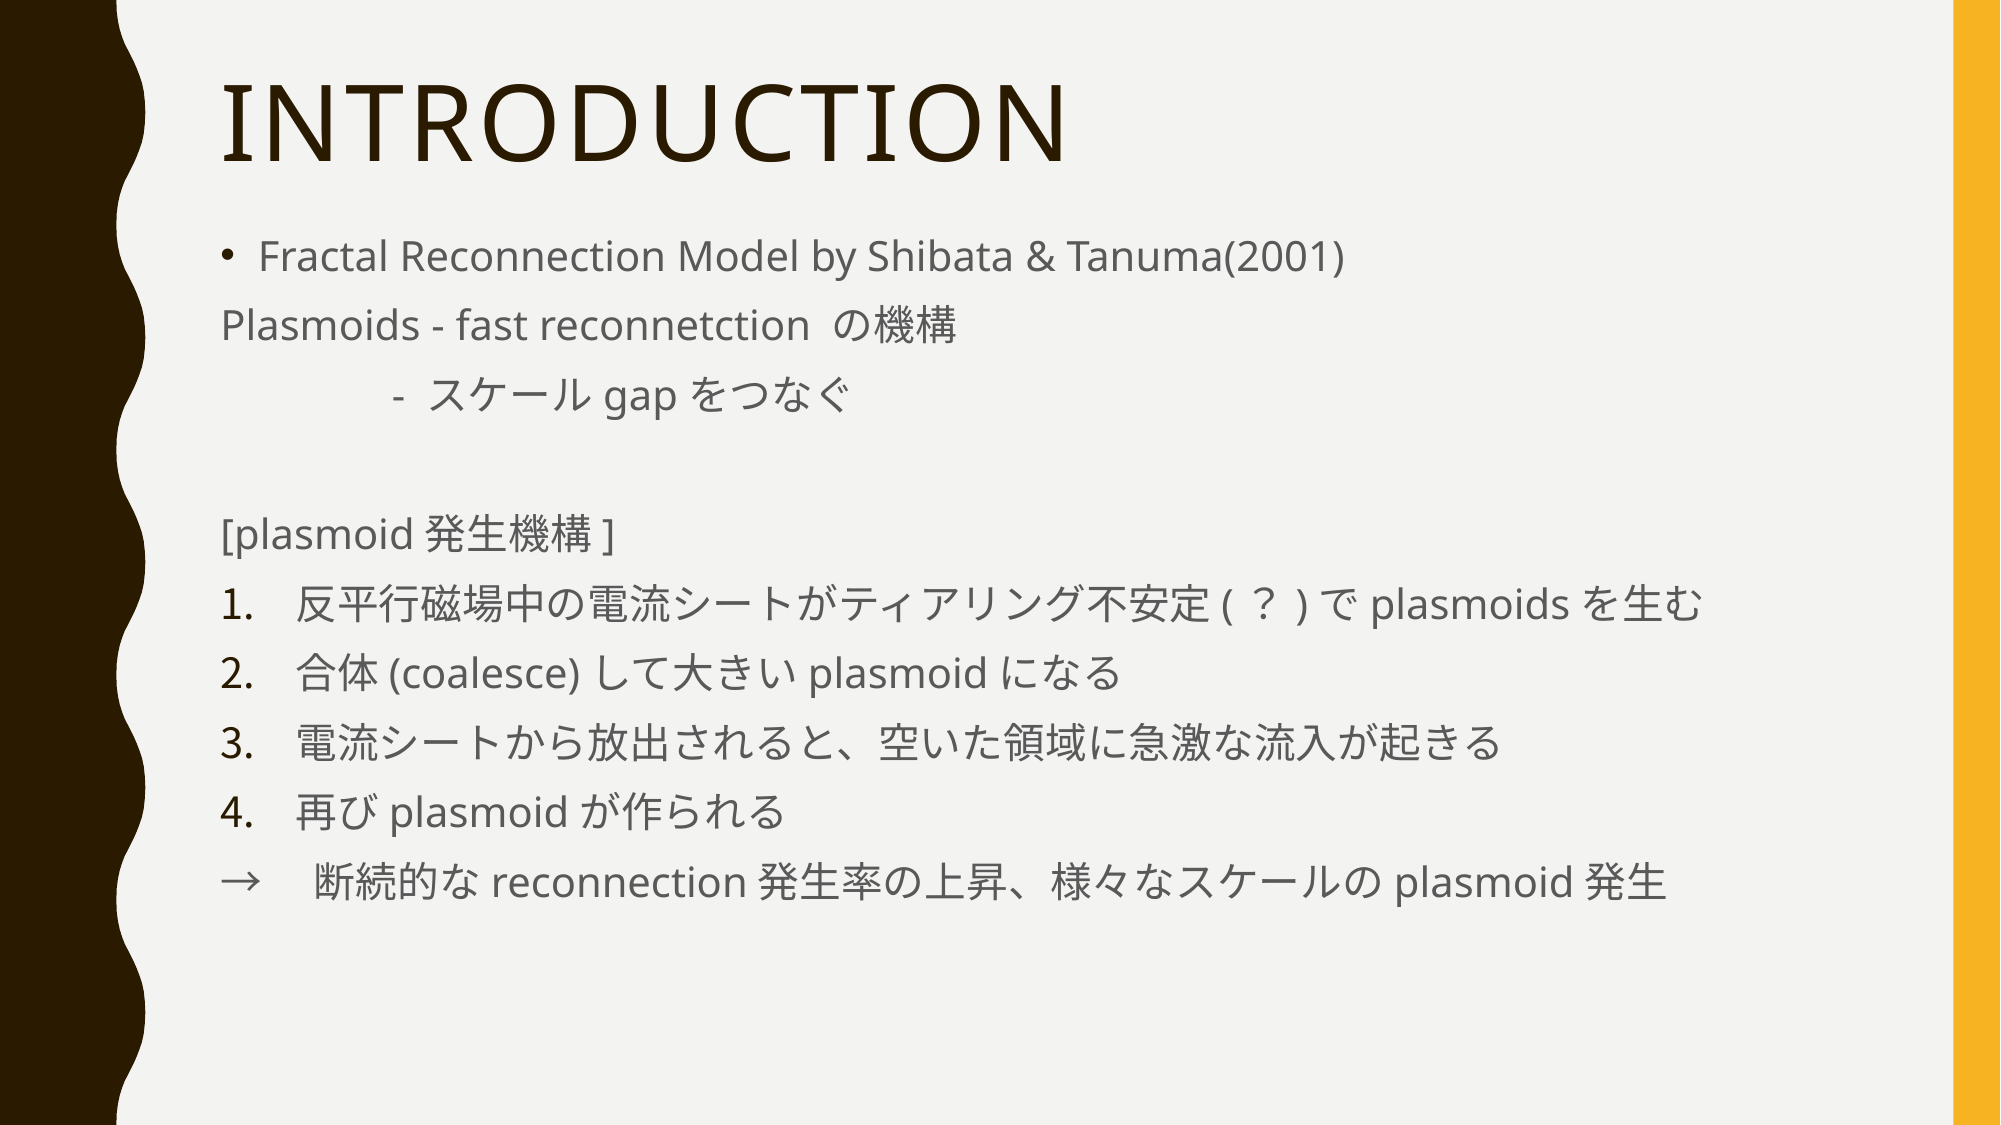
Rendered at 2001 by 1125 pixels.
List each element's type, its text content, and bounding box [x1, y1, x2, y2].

list Fractal Reconnection Model by Shibata & Tanuma(2001) Plasmoids - fast reconnetction の機構 - スケールgapをつなぐ [plasmoid発生機構] 反平行磁場中の電流シートがティアリング不安定(？)でplasmoidsを生む 合体(coalesce)して大きいplasmoidになる 電流シートから放出されると、空いた領域に急激な流入が起きる 再びplasmoidが作られる → 断続的なreconnection発生率の上昇、様々なスケールのplasmoid発生 [205, 217, 1875, 1035]
title introduction [205, 62, 1875, 200]
